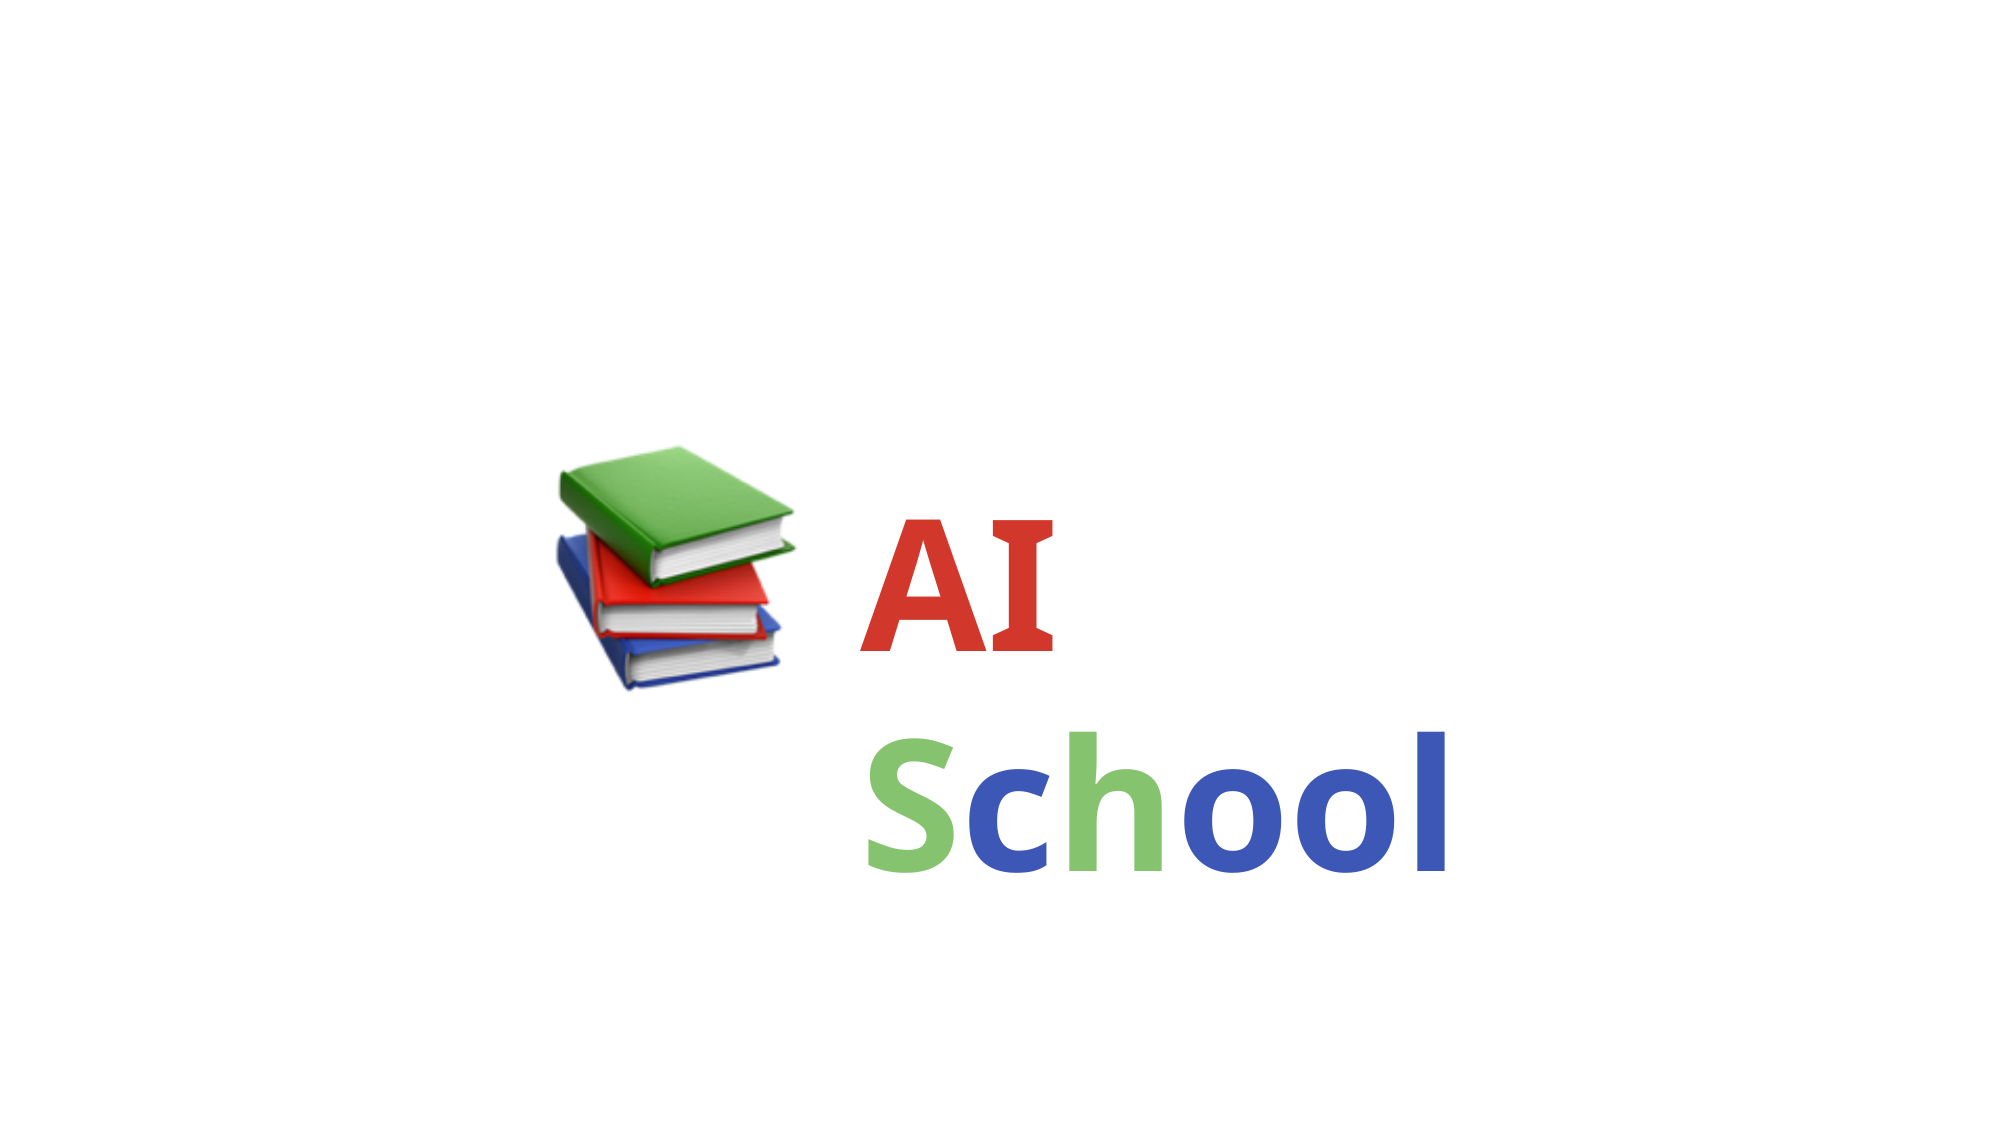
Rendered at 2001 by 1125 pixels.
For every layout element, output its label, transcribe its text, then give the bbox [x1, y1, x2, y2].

picture [539, 426, 812, 699]
text_box AI School [845, 460, 1682, 916]
